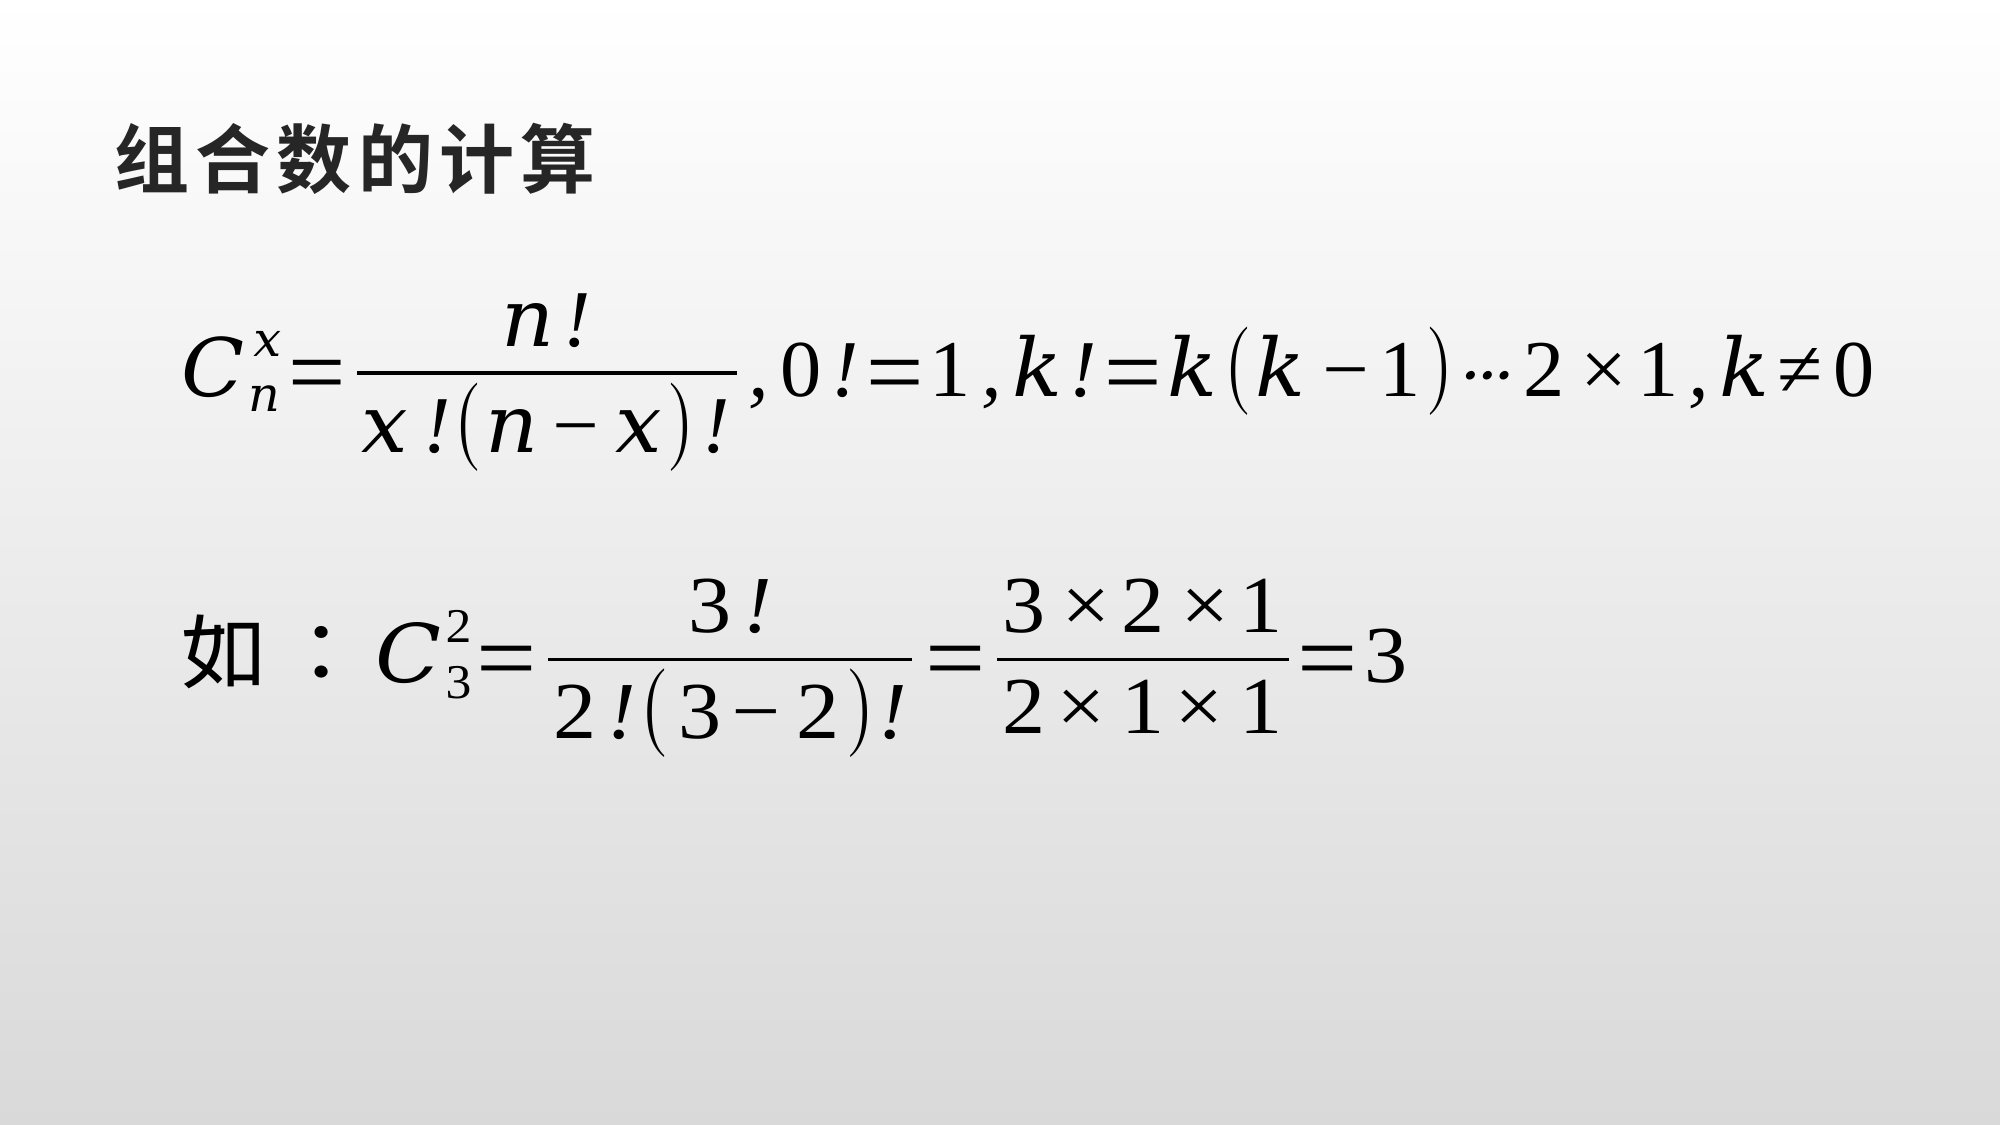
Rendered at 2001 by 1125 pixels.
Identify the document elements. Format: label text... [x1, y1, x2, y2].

title 组合数的计算 [99, 99, 1900, 216]
